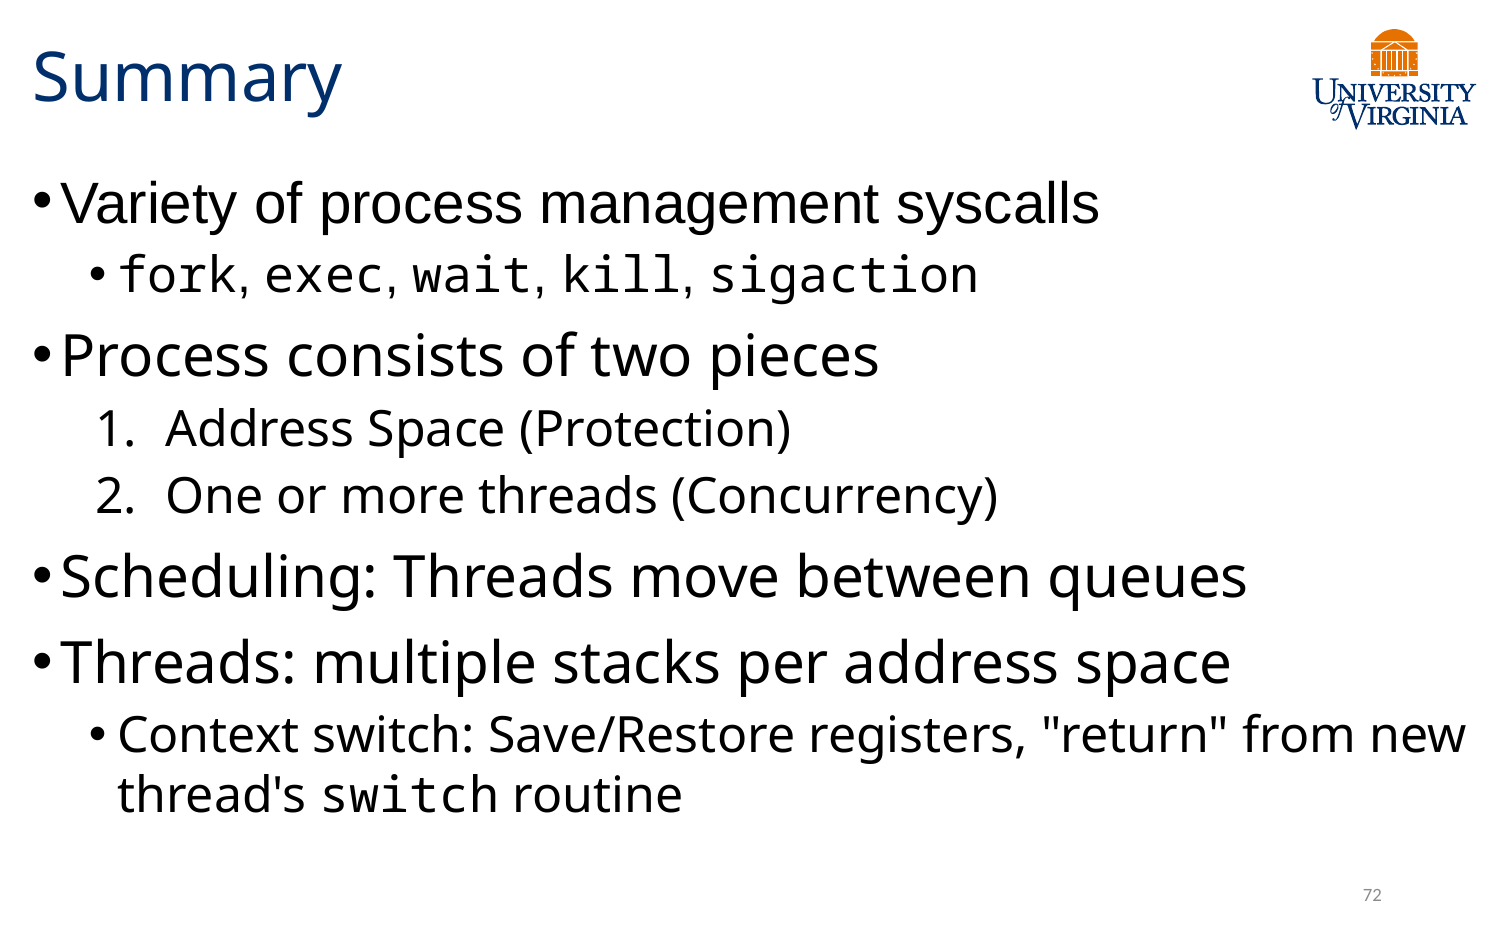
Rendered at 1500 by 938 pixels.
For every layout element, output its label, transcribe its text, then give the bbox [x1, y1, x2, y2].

slide_number 72 [1059, 868, 1397, 919]
title Summary [17, 14, 1297, 145]
list Variety of process management syscalls fork, exec, wait, kill, sigaction Process consists of two pieces Address Space (Protection) One or more threads (Concurrency) Scheduling: Threads move between queues Threads: multiple stacks per address space Context switch: Save/Restore registers, "return" from new thread's switch routine [17, 157, 1483, 845]
